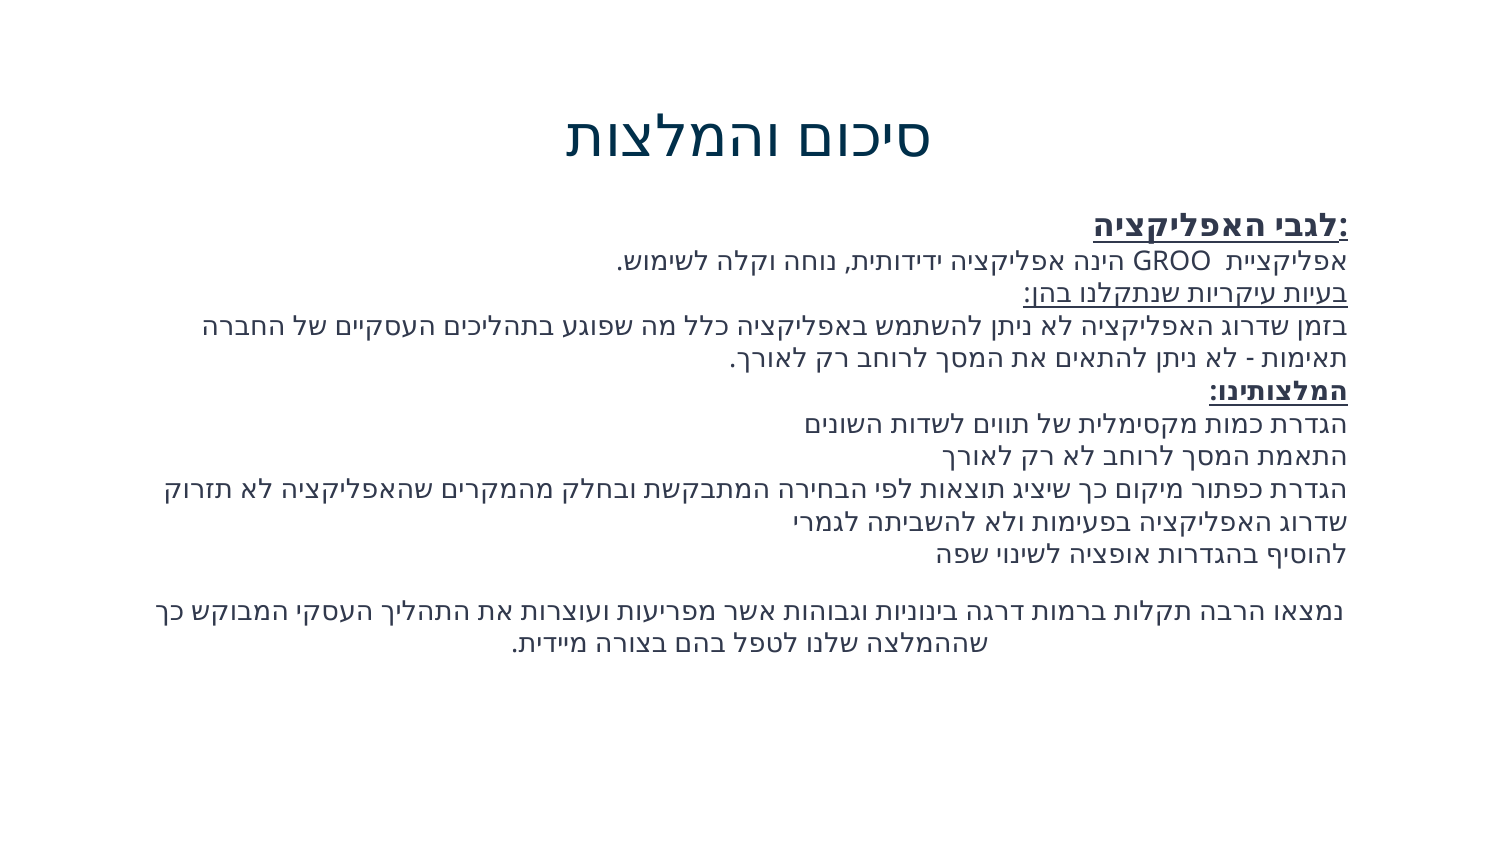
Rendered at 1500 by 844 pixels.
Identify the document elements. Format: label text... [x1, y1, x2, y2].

list לגבי האפליקציה: אפליקציית GROO הינה אפליקציה ידידותית, נוחה וקלה לשימוש. בעיות עיקריות שנתקלנו בהן: בזמן שדרוג האפליקציה לא ניתן להשתמש באפליקציה כלל מה שפוגע בתהליכים העסקיים של החברה תאימות - לא ניתן להתאים את המסך לרוחב רק לאורך. המלצותינו: הגדרת כמות מקסימלית של תווים לשדות השונים התאמת המסך לרוחב לא רק לאורך הגדרת כפתור מיקום כך שיציג תוצאות לפי הבחירה המתבקשת ובחלק מהמקרים שהאפליקציה לא תזרוק שדרוג האפליקציה בפעימות ולא להשביתה לגמרי להוסיף בהגדרות אופציה לשינוי שפה נמצאו הרבה תקלות ברמות דרגה בינוניות וגבוהות אשר מפריעות ועוצרות את התהליך העסקי המבוקש כך שההמלצה שלנו לטפל בהם בצורה מיידית. [140, 198, 1360, 713]
title סיכום והמלצות [140, 76, 1360, 198]
